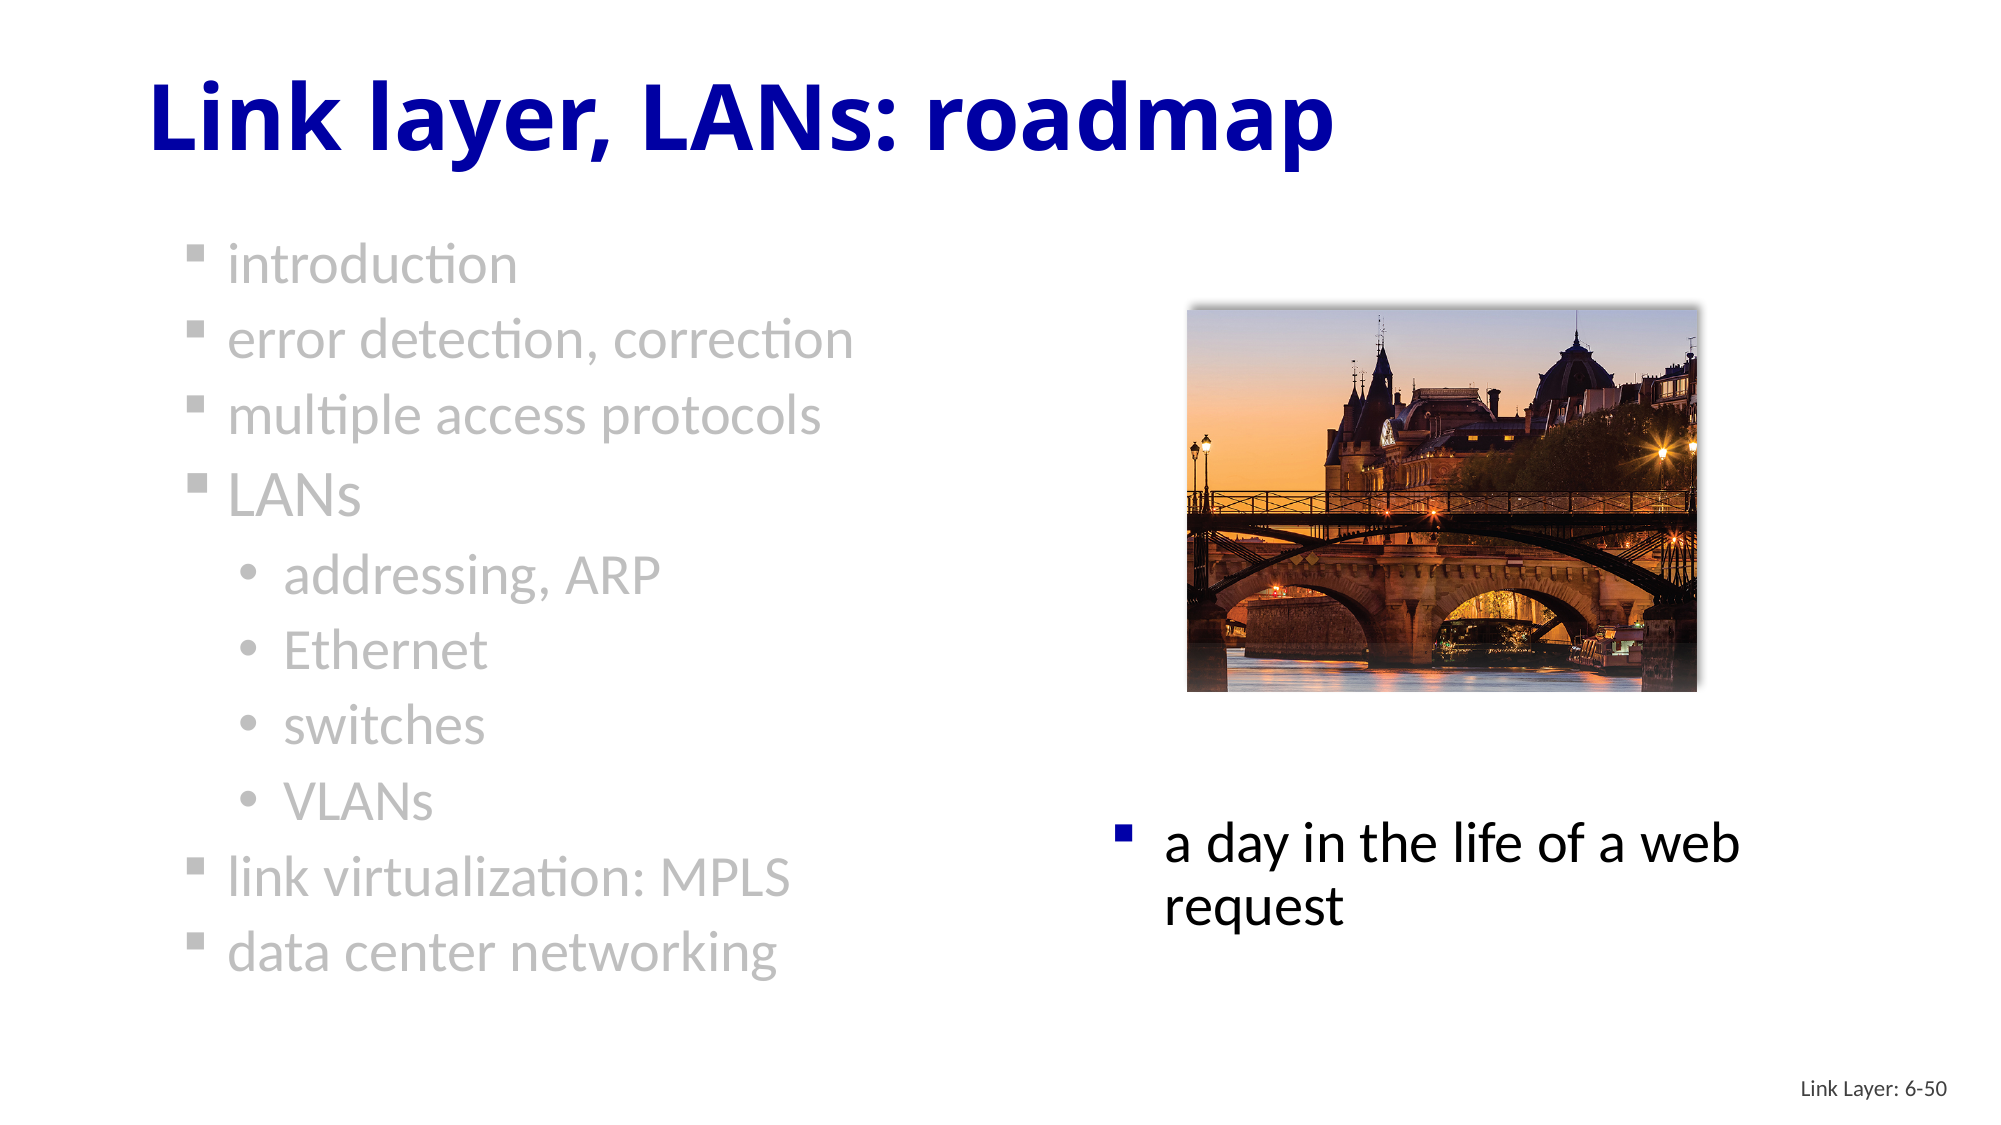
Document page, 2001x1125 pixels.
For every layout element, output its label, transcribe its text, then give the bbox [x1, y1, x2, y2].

slide_number Link Layer: 6-50 [1512, 1056, 1963, 1117]
title Link layer, LANs: roadmap [131, 47, 1856, 195]
text_box introduction error detection, correction multiple access protocols LANs addressing, ARP Ethernet switches VLANs link virtualization: MPLS data center networking [165, 225, 1080, 1053]
picture [1187, 310, 1697, 692]
text_box a day in the life of a web request [1080, 804, 1907, 966]
